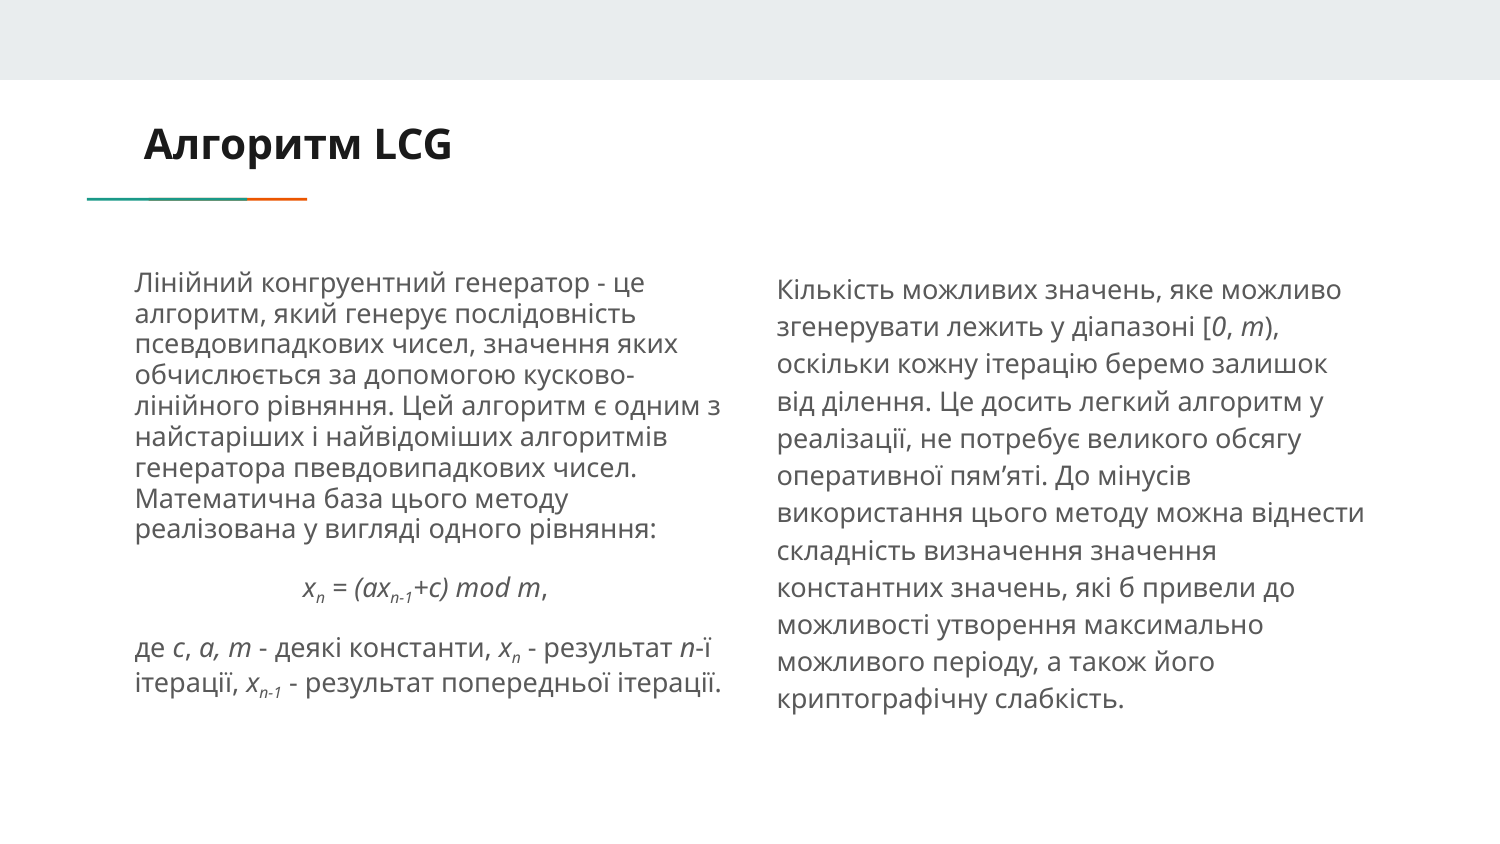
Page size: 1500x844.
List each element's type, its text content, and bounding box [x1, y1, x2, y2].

list Лінійний конгруентний генератор - це алгоритм, який генерує послідовність псевдовипадкових чисел, значення яких обчислюється за допомогою кусково-лінійного рівняння. Цей алгоритм є одним з найстаріших і найвідоміших алгоритмів генератора пвевдовипадкових чисел. Математична база цього методу реалізована у вигляді одного рівняння: xn = (axn-1+c) mod m, де c, a, m - деякі константи, xn - результат n-ї ітерації, xn-1 - результат попередньої ітерації. [119, 252, 739, 808]
list Кількість можливих значень, яке можливо згенерувати лежить у діапазоні [0, m), оскільки кожну ітерацію беремо залишок від ділення. Це досить легкий алгоритм у реалізації, не потребує великого обсягу оперативної пям’яті. До мінусів використання цього методу можна віднести складність визначення значення константних значень, які б привели до можливості утворення максимально можливого періоду, а також його криптографічну слабкість. [761, 252, 1381, 808]
title Алгоритм LCG [128, 99, 1391, 187]
